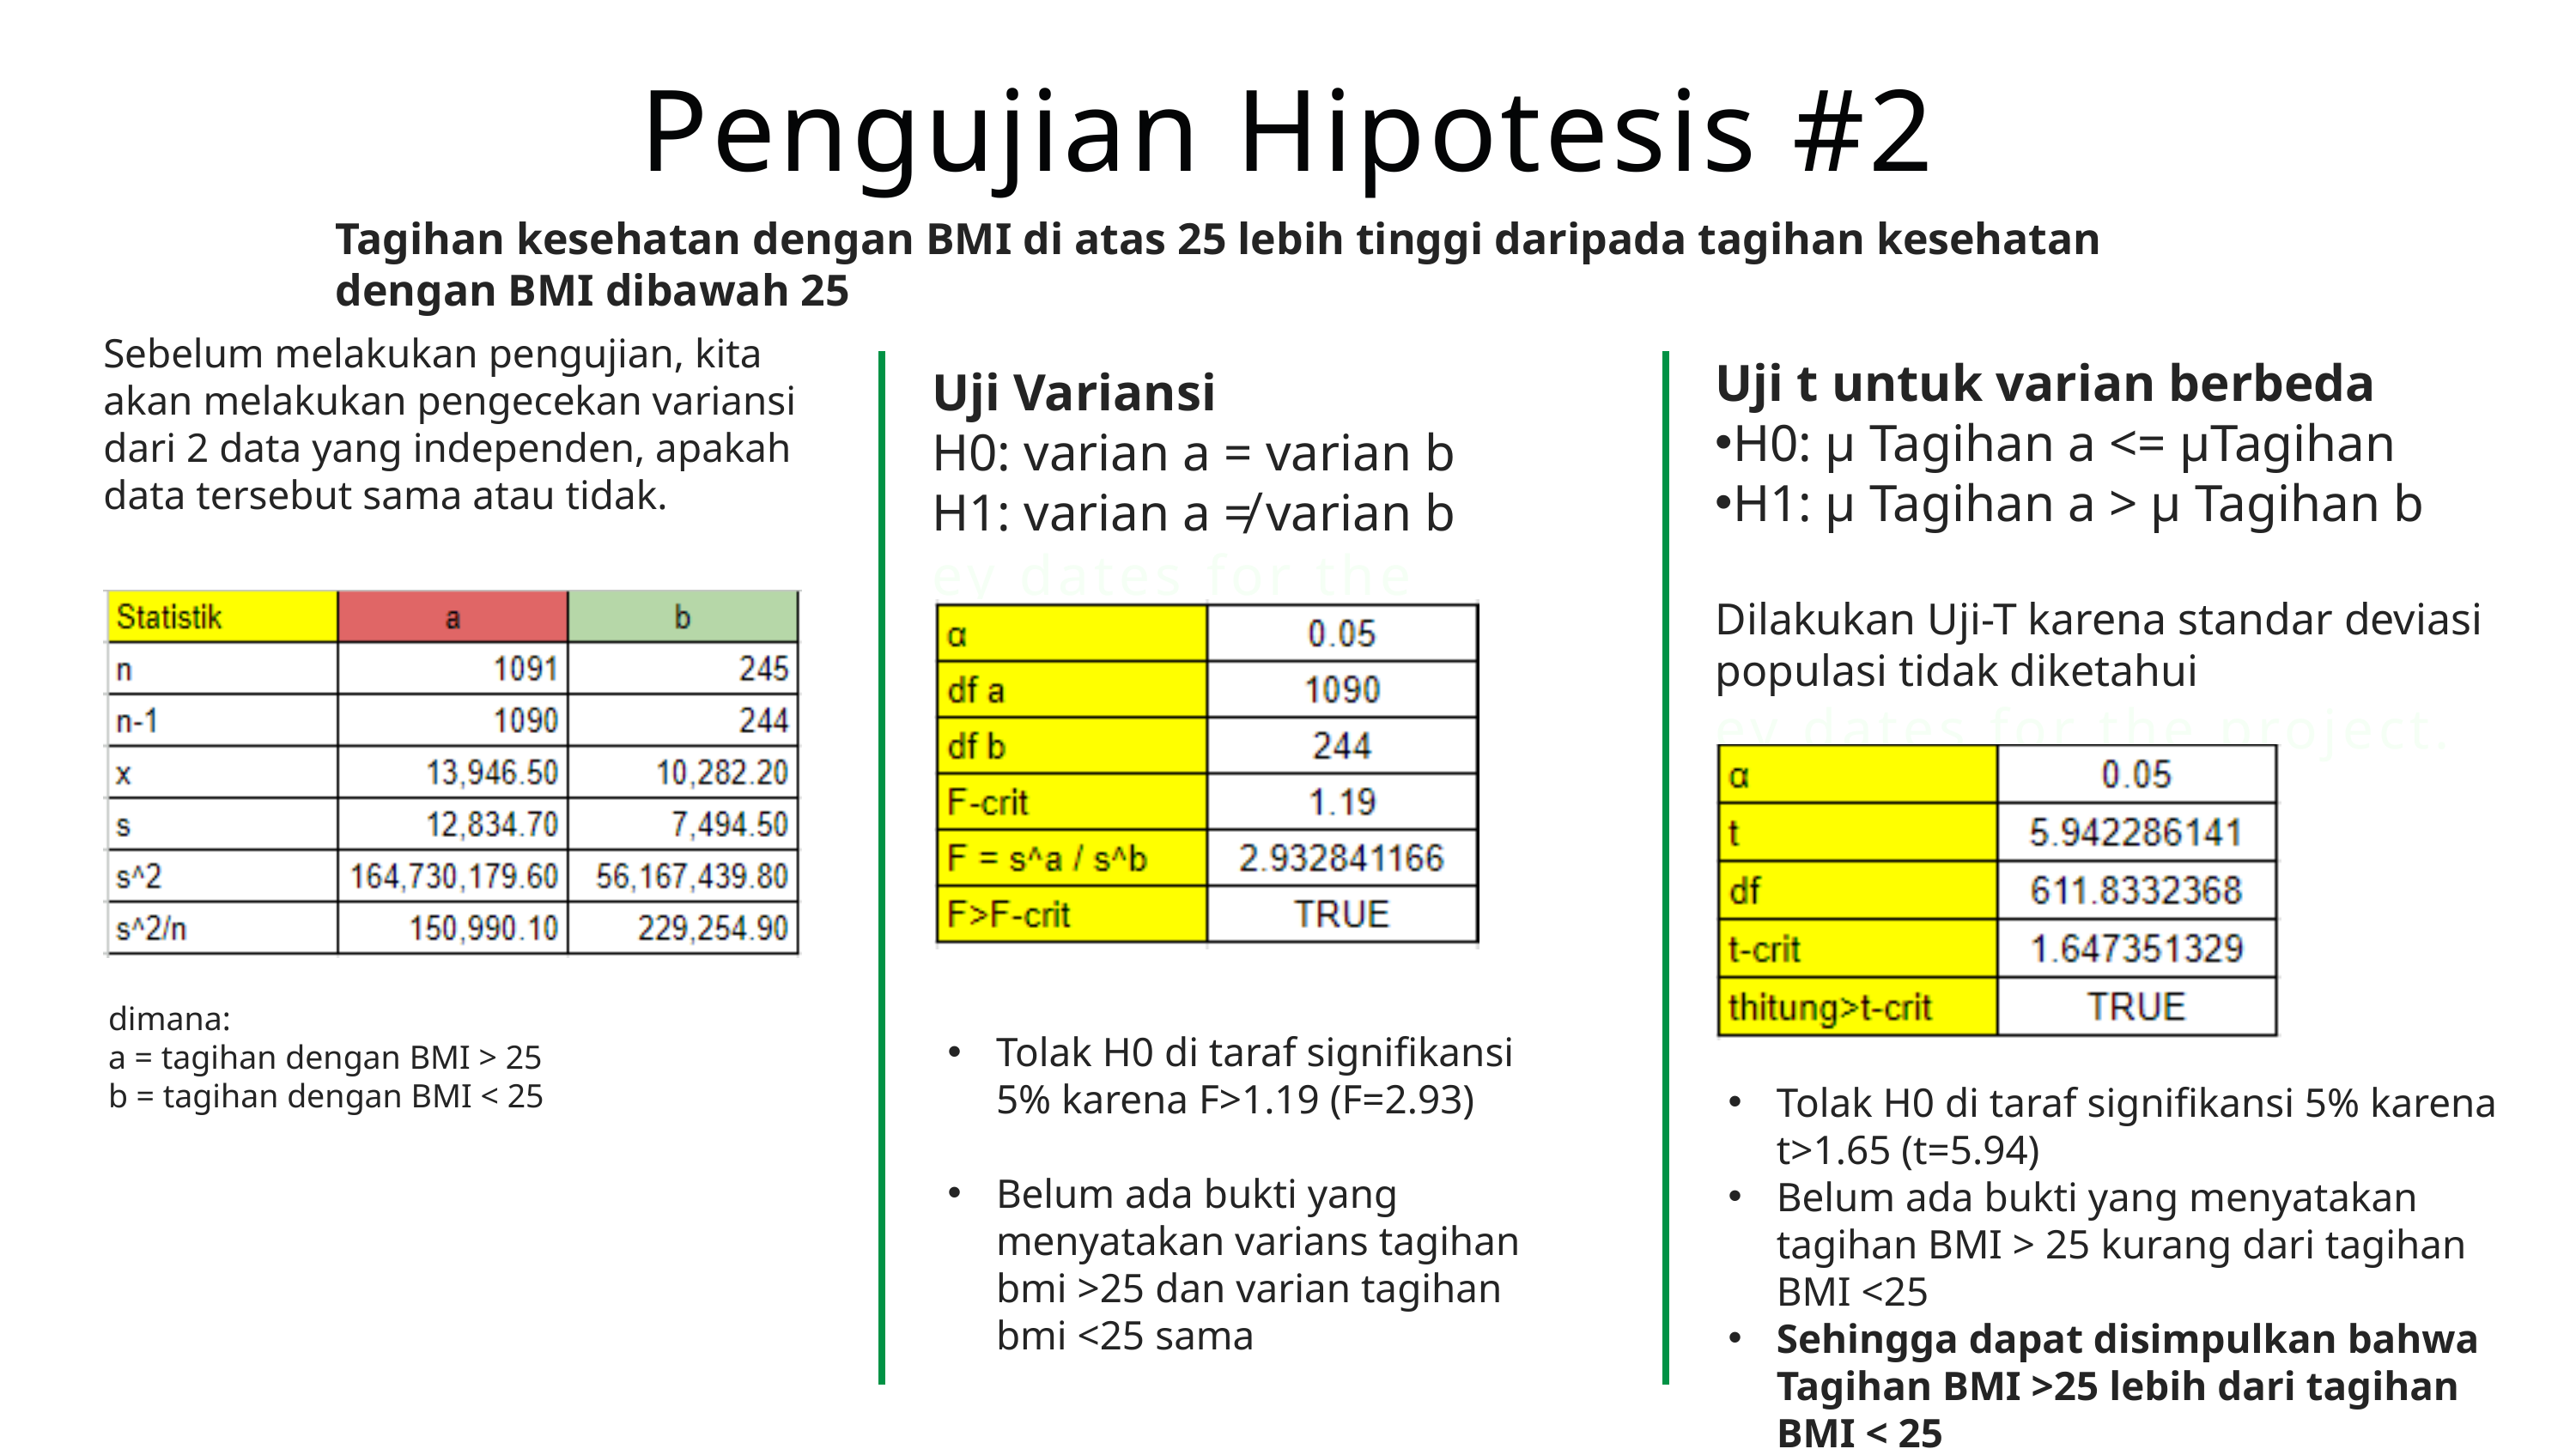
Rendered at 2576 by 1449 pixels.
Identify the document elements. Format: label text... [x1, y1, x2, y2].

picture [934, 599, 1479, 949]
text_box Uji Variansi H0: varian a = varian b H1: varian a ≠ varian b ey dates for the project. [1314, 360, 1526, 672]
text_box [878, 335, 1314, 1385]
text_box Tolak H0 di taraf signifikansi 5% karena F>1.19 (F=2.93) Belum ada bukti yang menyatakan varians tagihan bmi >25 dan varian tagihan bmi <25 sama [1314, 1021, 1582, 1364]
picture [1715, 744, 2281, 1040]
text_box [1662, 335, 2098, 1385]
text_box Tagihan kesehatan dengan BMI di atas 25 lebih tinggi daripada tagihan kesehatan dengan BMI dibawah 25 [335, 210, 2241, 314]
text_box dimana: a = tagihan dengan BMI > 25 b = tagihan dengan BMI < 25 [95, 991, 671, 1121]
text_box Sebelum melakukan pengujian, kita akan melakukan pengecekan variansi dari 2 data yang independen, apakah data tersebut sama atau tidak. [103, 281, 861, 518]
picture [103, 590, 802, 958]
text_box Uji t untuk varian berbeda H0: µ Tagihan a <= µTagihan H1: µ Tagihan a > µ Tagihan b Dilakukan Uji-T karena standar deviasi populasi tidak diketahui ey dates for the project. [2098, 351, 2549, 761]
text_box Pengujian Hipotesis #2 [201, 88, 2375, 194]
text_box Tolak H0 di taraf signifikansi 5% karena t>1.65 (t=5.94) Belum ada bukti yang menyatakan tagihan BMI > 25 kurang dari tagihan BMI <25 Sehingga dapat disimpulkan bahwa Tagihan BMI >25 lebih dari tagihan BMI < 25 [1716, 1071, 2555, 1449]
